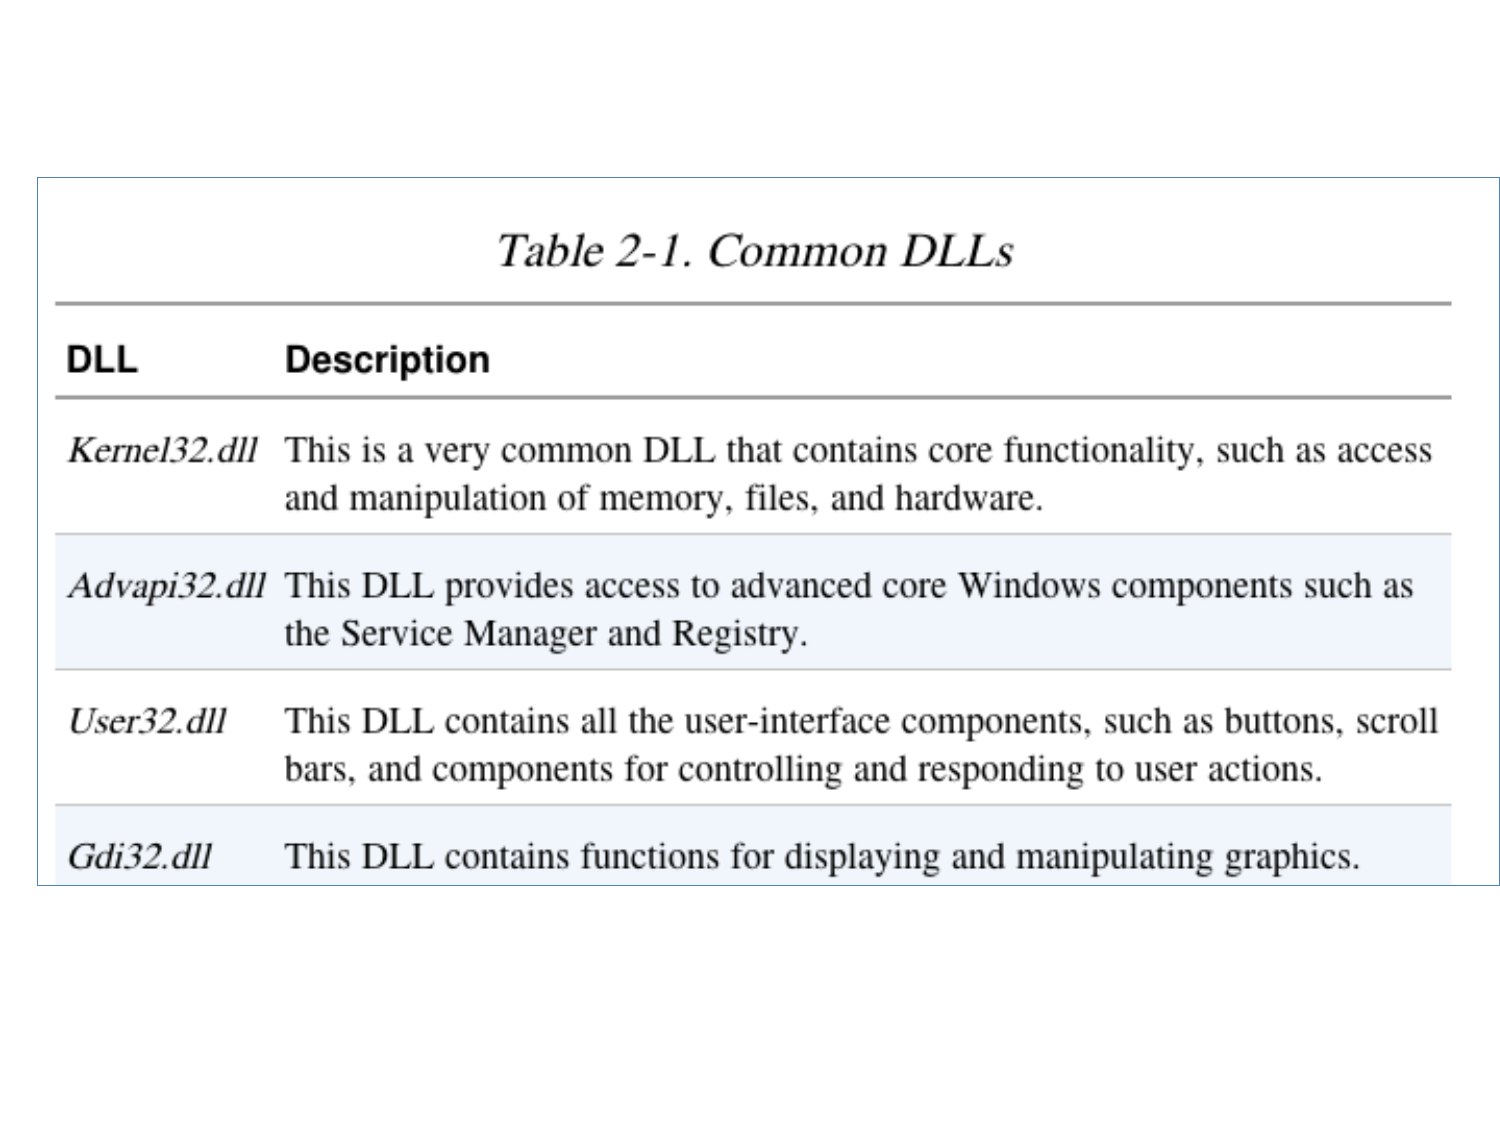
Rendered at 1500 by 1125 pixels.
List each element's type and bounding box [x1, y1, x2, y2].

picture [37, 177, 1500, 886]
